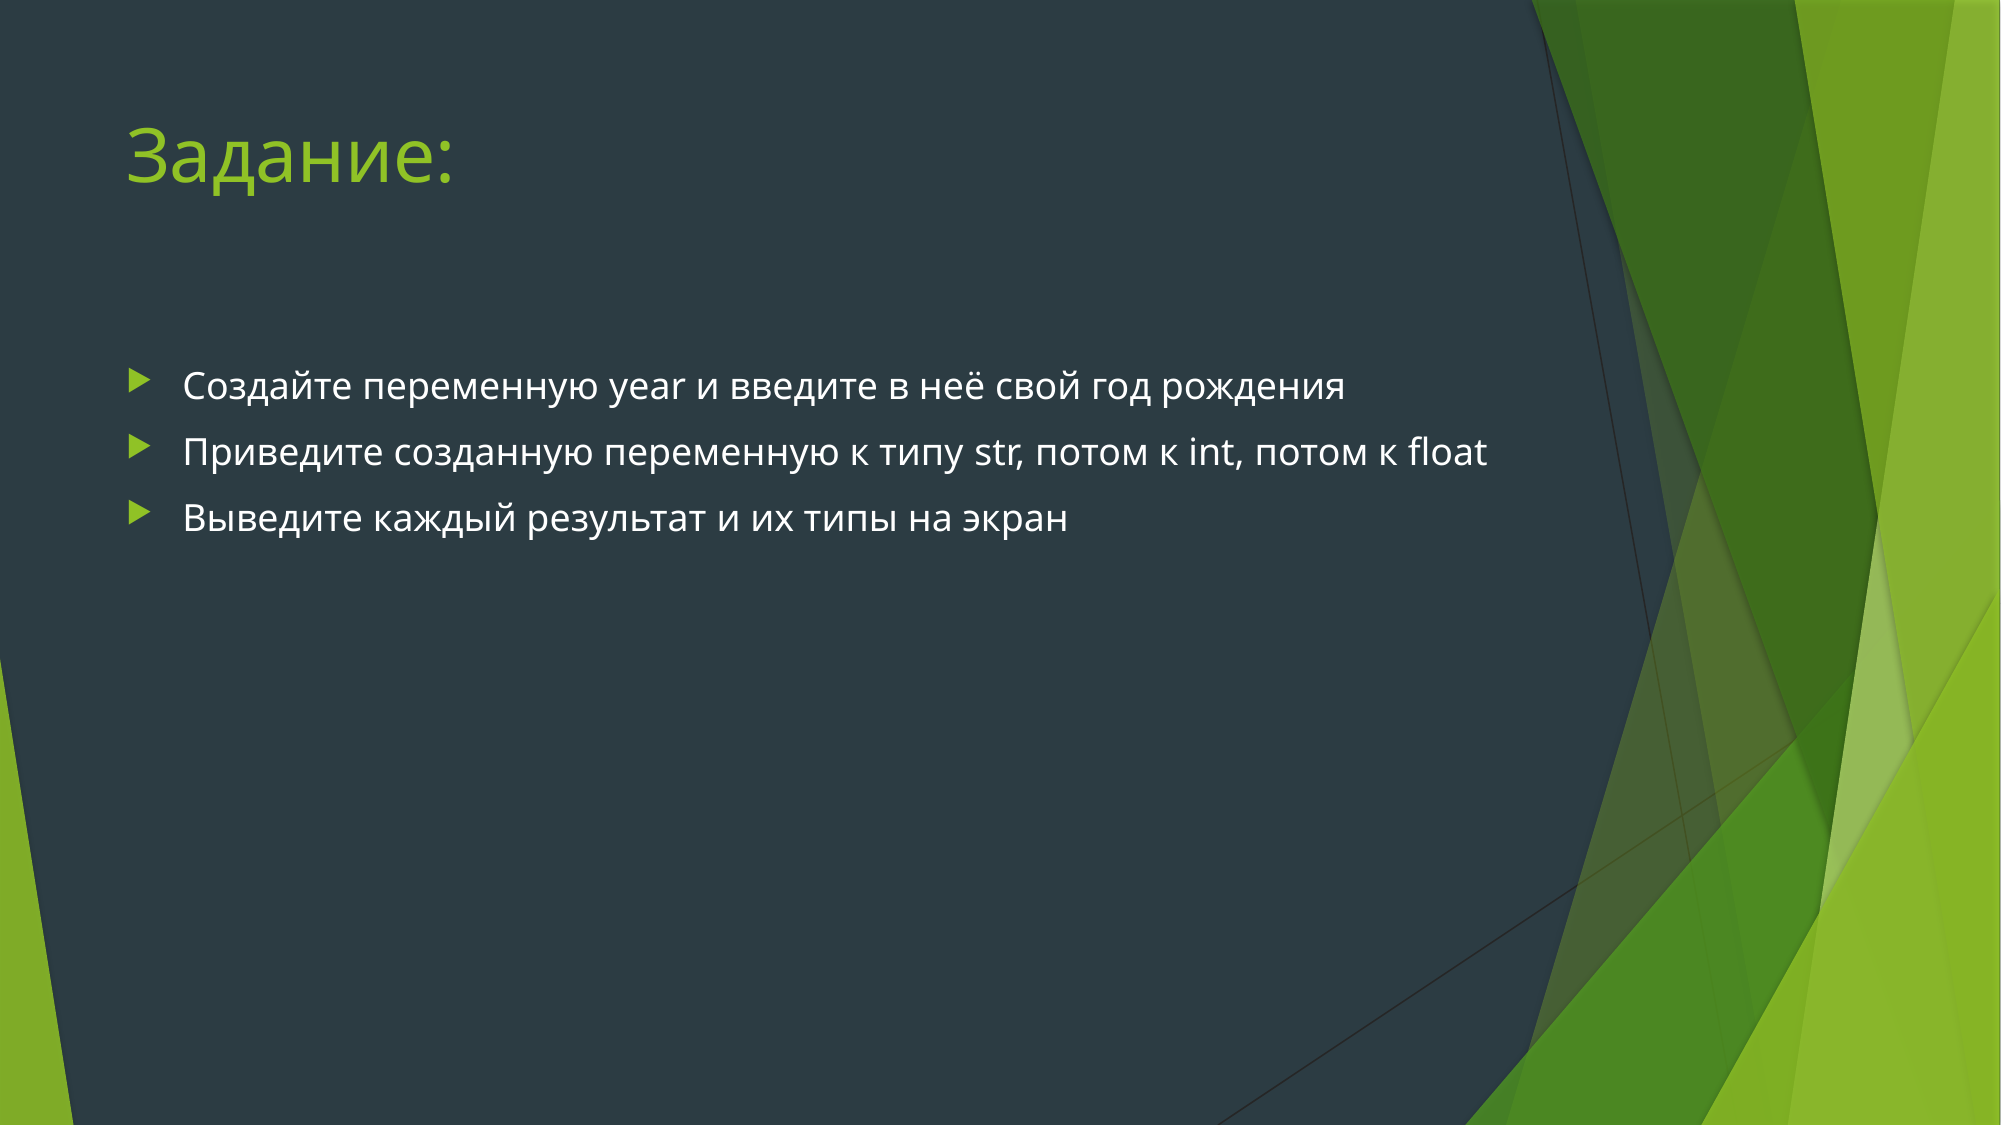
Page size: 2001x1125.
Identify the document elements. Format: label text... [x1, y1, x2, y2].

title Задание: [111, 99, 1522, 317]
list Создайте переменную year и введите в неё свой год рождения Приведите созданную переменную к типу str, потом к int, потом к float Выведите каждый результат и их типы на экран [111, 354, 1522, 992]
